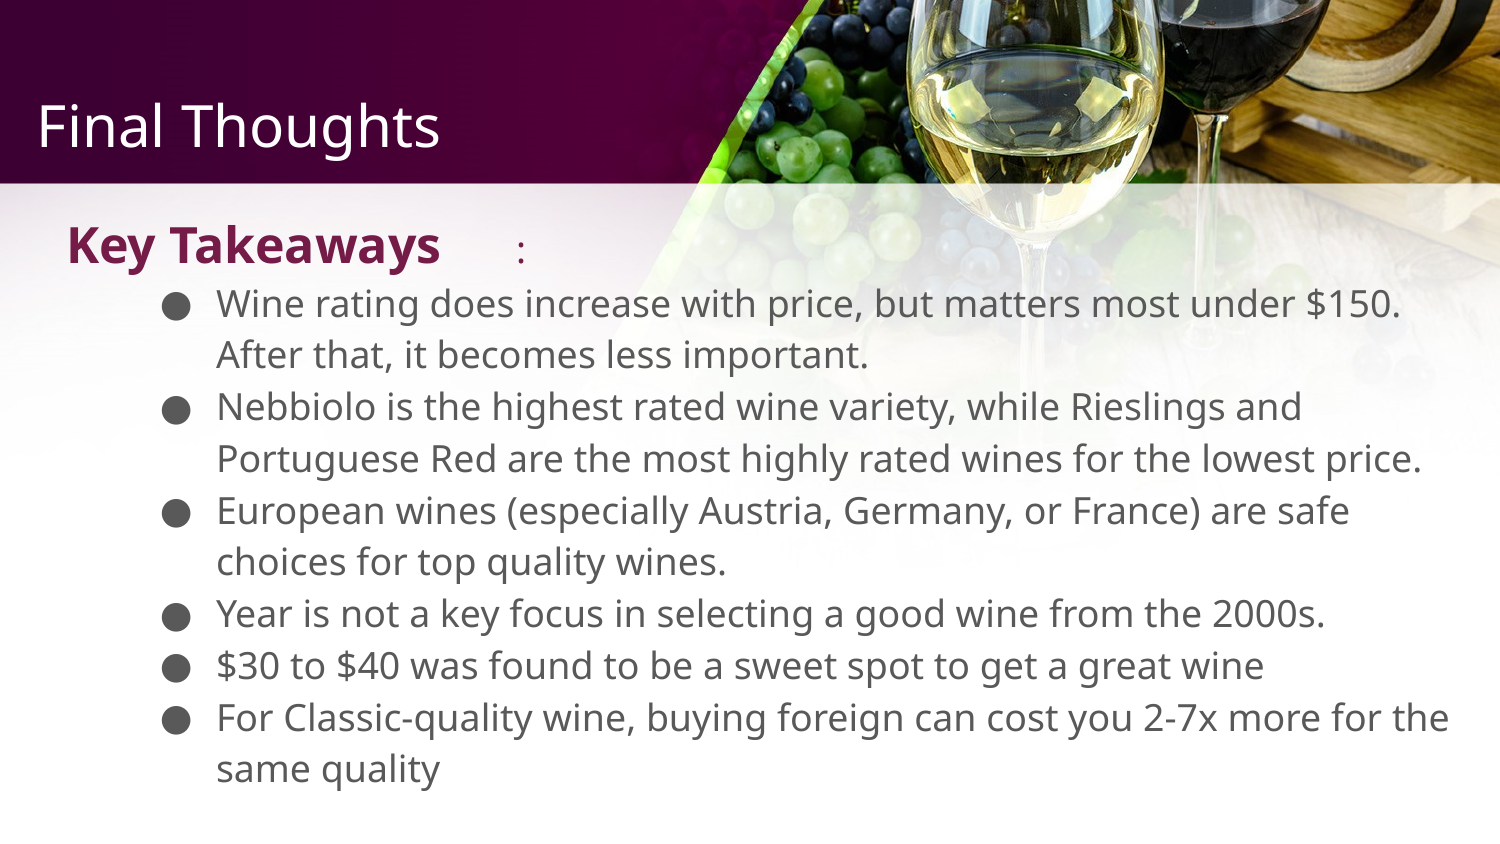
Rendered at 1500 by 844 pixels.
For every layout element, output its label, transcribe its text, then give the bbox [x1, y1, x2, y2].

list Key Takeaways : Wine rating does increase with price, but matters most under $150. After that, it becomes less important. Nebbiolo is the highest rated wine variety, while Rieslings and Portuguese Red are the most highly rated wines for the lowest price. European wines (especially Austria, Germany, or France) are safe choices for top quality wines. Year is not a key focus in selecting a good wine from the 2000s. $30 to $40 was found to be a sweet spot to get a great wine For Classic-quality wine, buying foreign can cost you 2-7x more for the same quality [51, 189, 1481, 844]
title Final Thoughts [21, 73, 814, 180]
picture [0, 0, 1500, 844]
